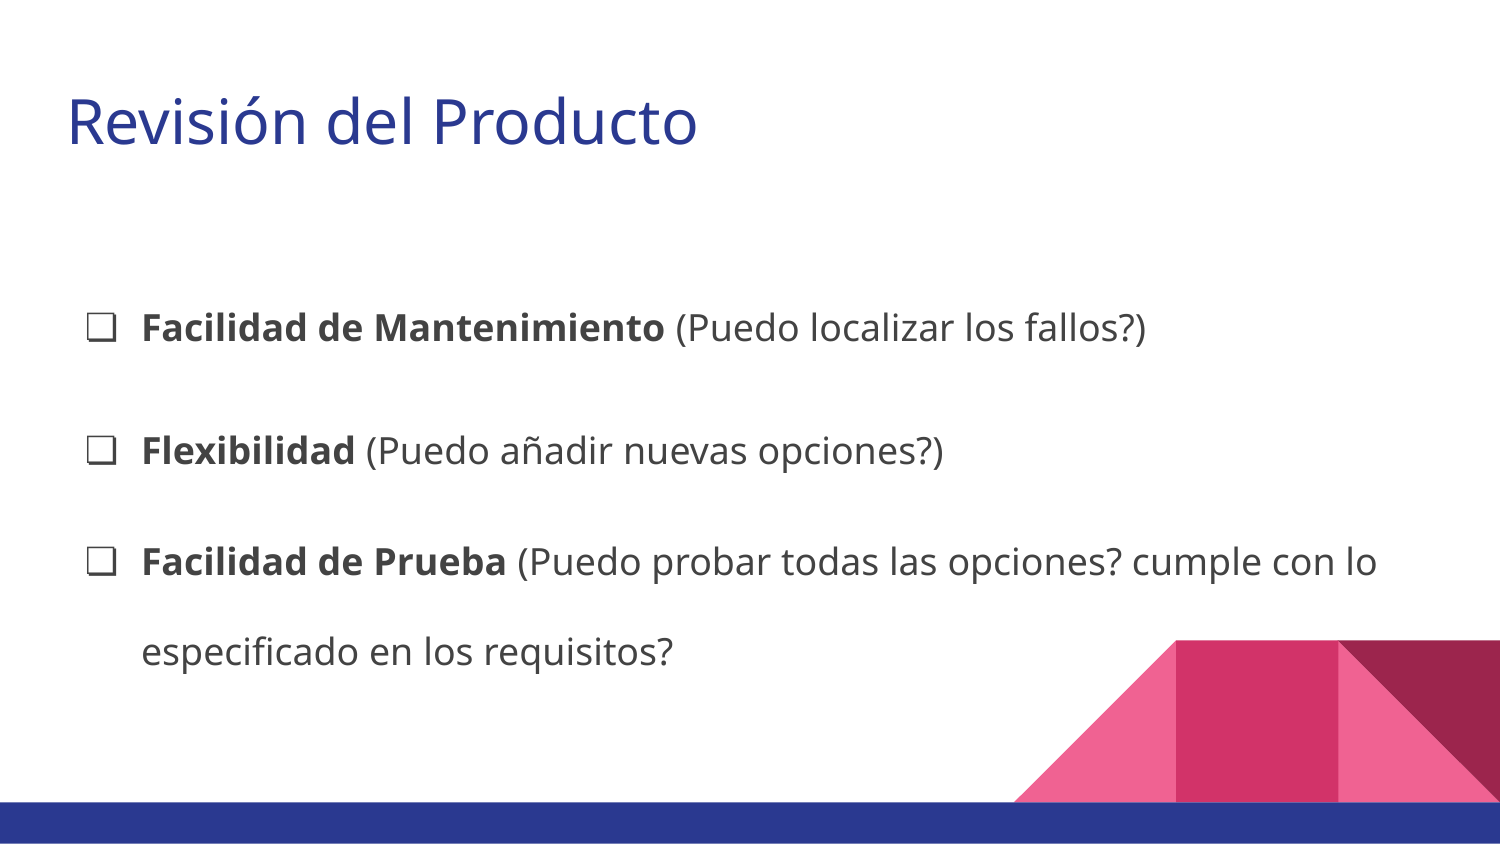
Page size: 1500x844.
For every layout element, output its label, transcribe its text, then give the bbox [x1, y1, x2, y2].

list Facilidad de Mantenimiento (Puedo localizar los fallos?) Flexibilidad (Puedo añadir nuevas opciones?) Facilidad de Prueba (Puedo probar todas las opciones? cumple con lo especificado en los requisitos? [51, 243, 1449, 792]
title Revisión del Producto [51, 67, 1449, 167]
